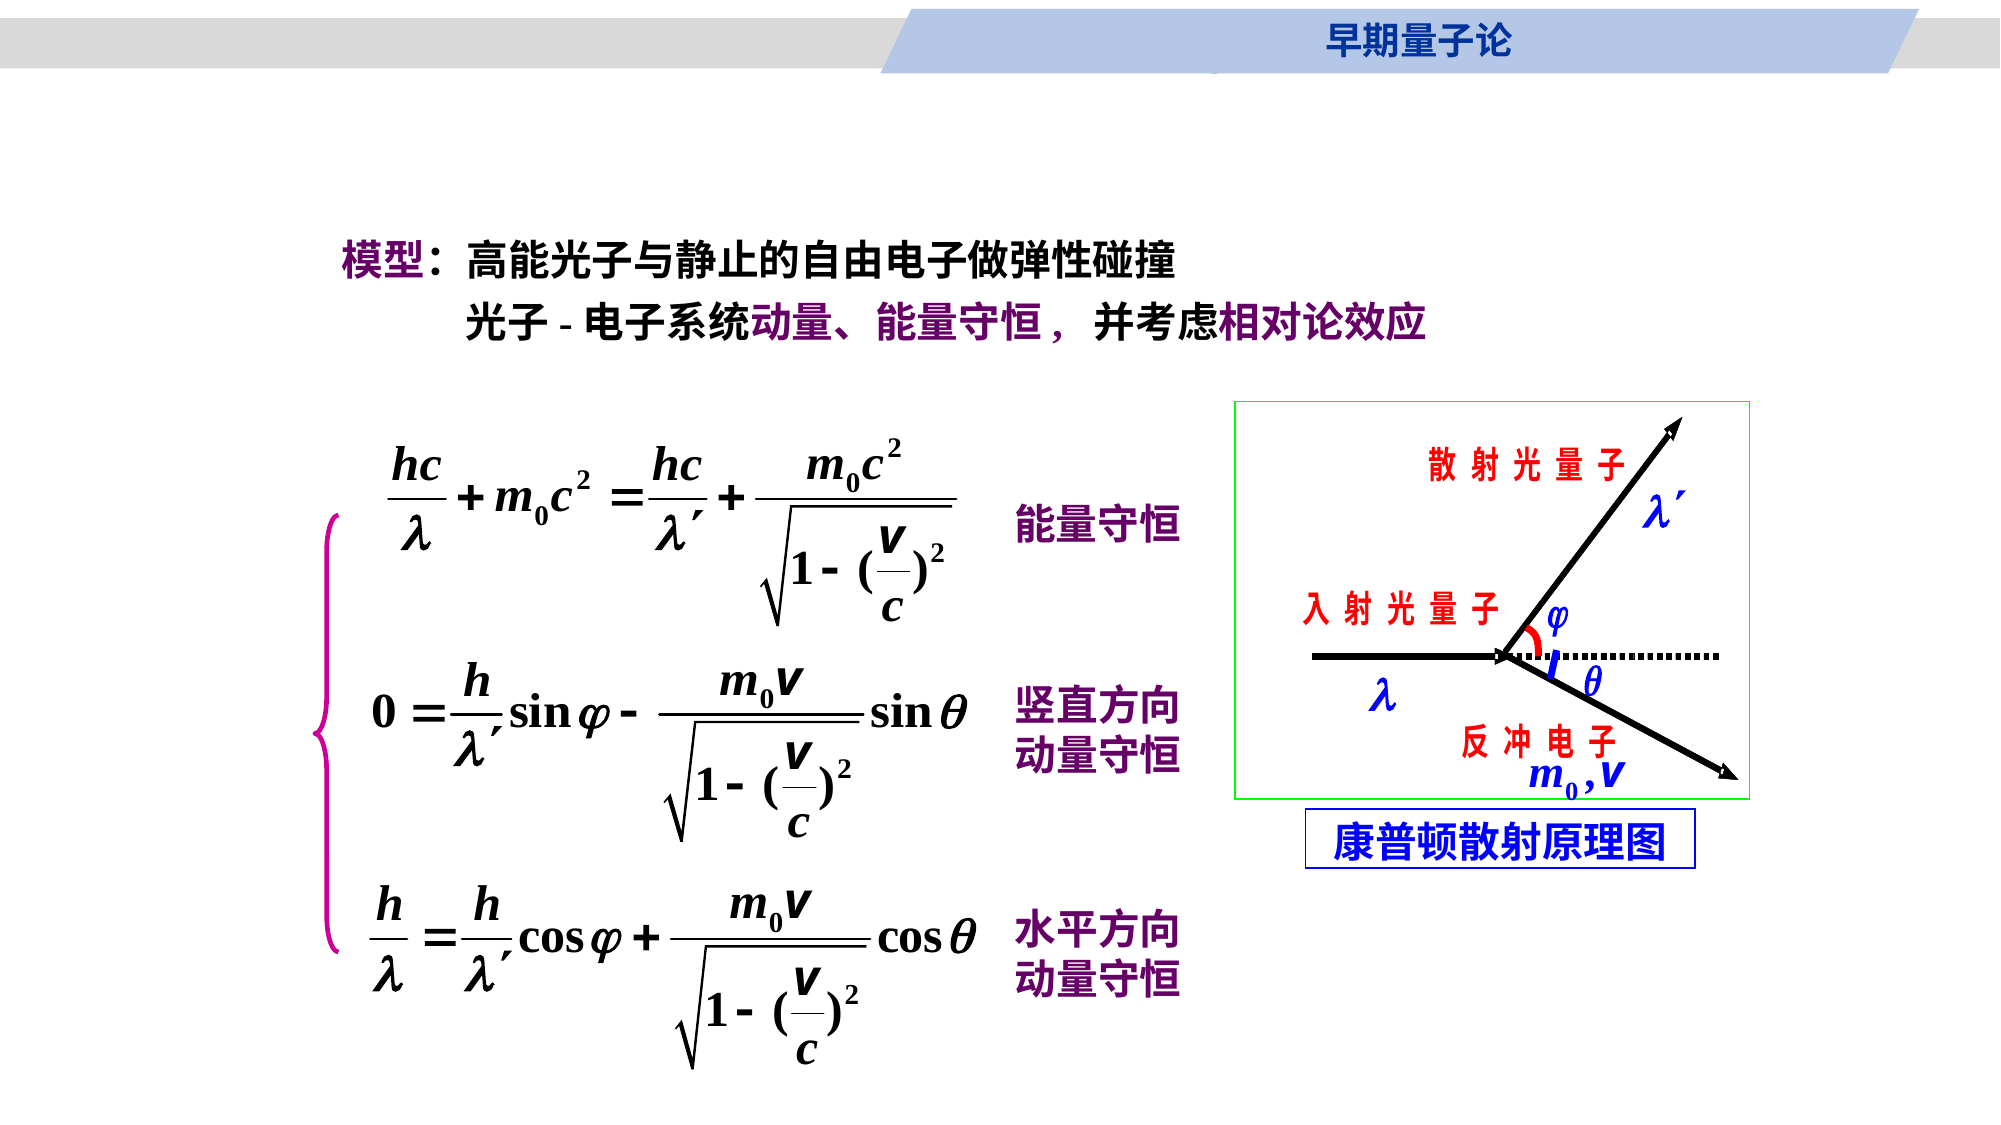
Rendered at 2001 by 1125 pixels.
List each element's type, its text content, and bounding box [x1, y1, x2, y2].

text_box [314, 426, 1200, 1078]
text_box 模型：高能光子与静止的自由电子做弹性碰撞 光子-电子系统动量、能量守恒, 并考虑相对论效应 [326, 213, 1721, 354]
text_box 早期量子论 [1310, 9, 1528, 70]
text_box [1235, 402, 1749, 868]
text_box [1521, 742, 1633, 811]
